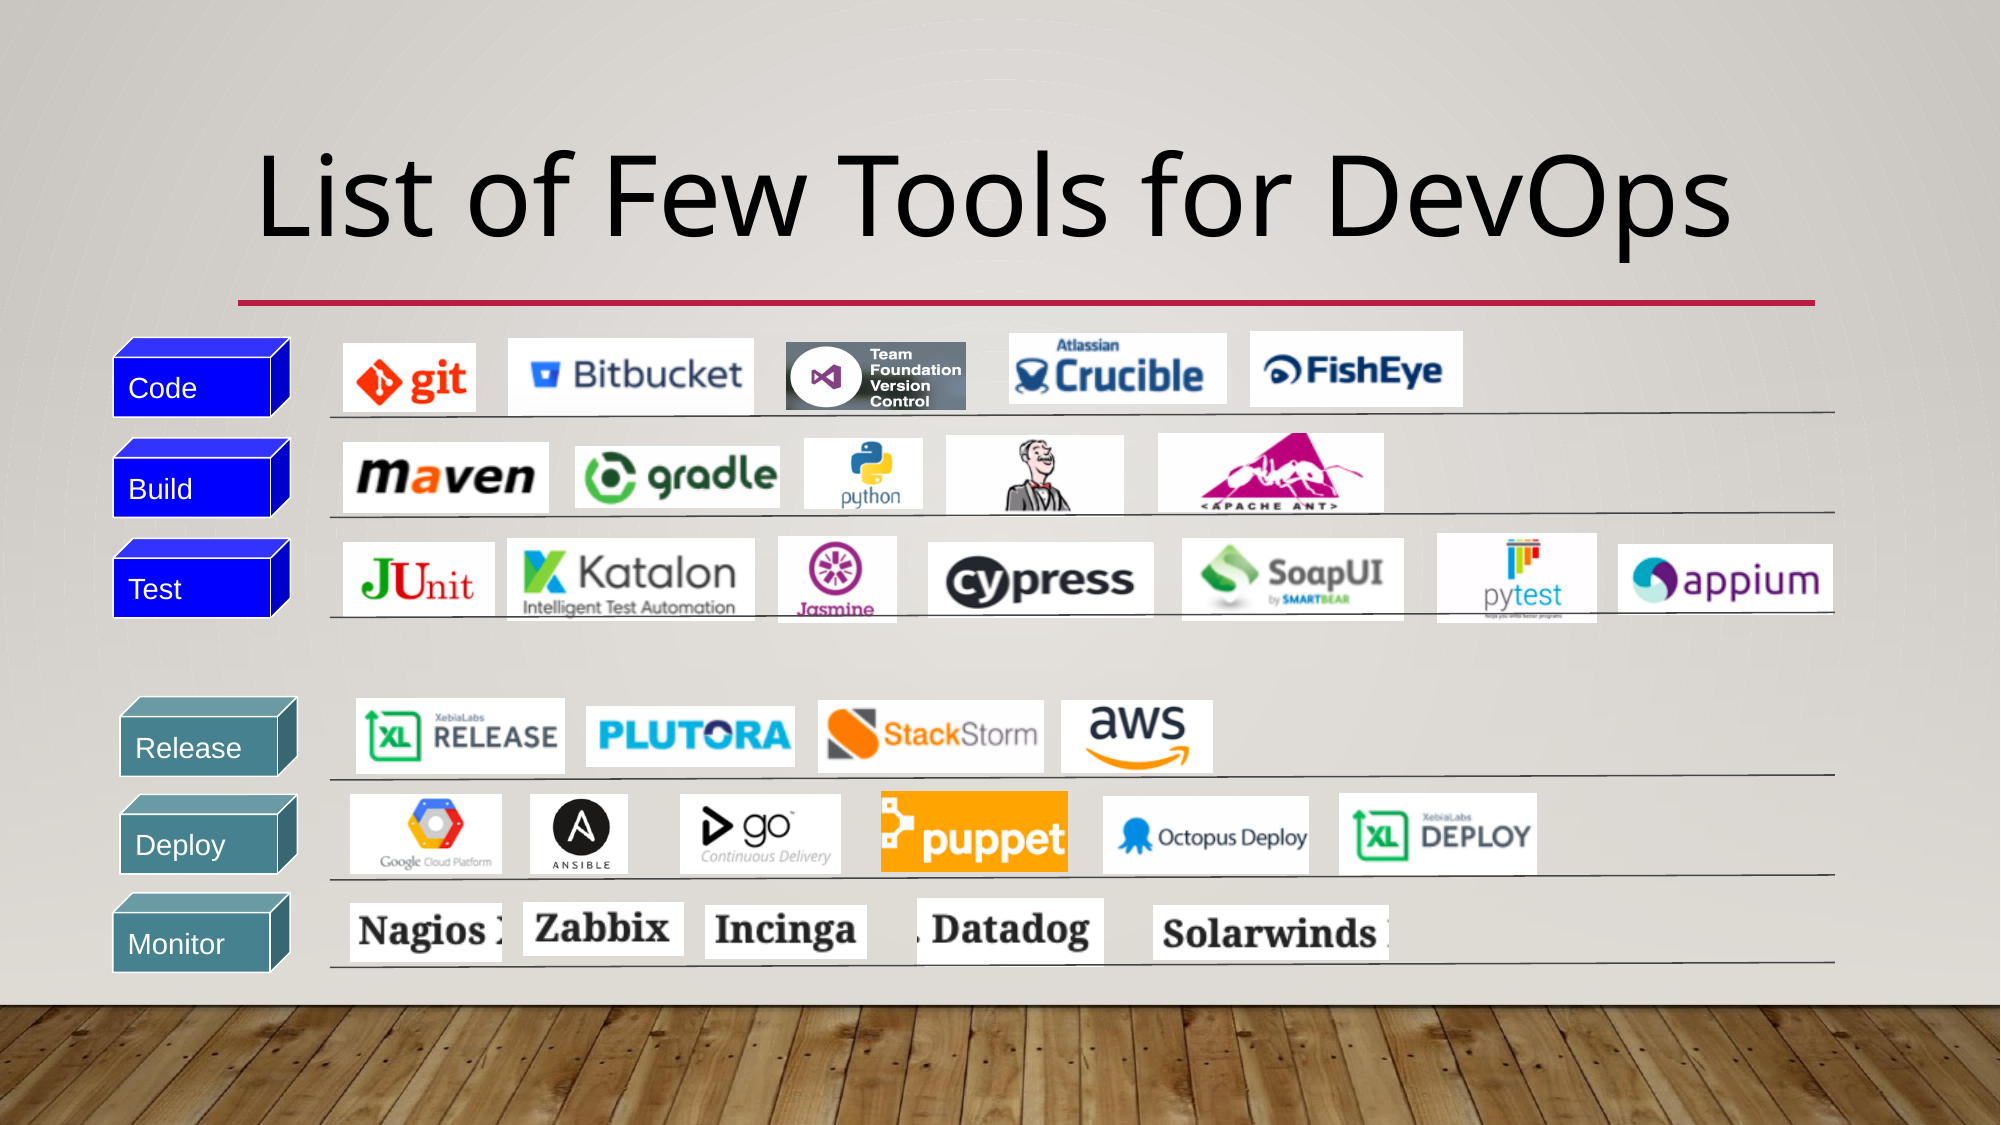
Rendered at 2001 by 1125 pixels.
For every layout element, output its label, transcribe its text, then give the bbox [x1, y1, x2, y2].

picture [1437, 533, 1597, 612]
picture [1103, 796, 1309, 874]
picture [1339, 793, 1537, 874]
picture [523, 901, 684, 956]
picture [0, 1005, 2000, 1125]
picture [343, 441, 549, 512]
picture [343, 342, 476, 412]
picture [705, 905, 867, 960]
picture [881, 791, 1068, 873]
picture [1158, 433, 1384, 512]
picture [1153, 904, 1389, 961]
picture [343, 542, 495, 612]
picture [529, 794, 628, 874]
picture [350, 794, 502, 874]
picture [1009, 333, 1227, 405]
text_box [329, 512, 1836, 518]
text_box Test [113, 538, 291, 618]
picture [803, 438, 923, 509]
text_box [329, 874, 1836, 881]
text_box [329, 962, 1836, 968]
picture [1249, 330, 1463, 407]
picture [818, 700, 1045, 773]
text_box Code [113, 337, 291, 418]
picture [946, 434, 1125, 512]
picture [778, 536, 898, 612]
picture [507, 337, 754, 412]
picture [785, 342, 966, 410]
text_box Release [120, 696, 298, 777]
picture [574, 446, 780, 508]
text_box Build [113, 437, 291, 518]
picture [916, 898, 1104, 962]
picture [356, 698, 565, 774]
picture [1061, 700, 1213, 773]
picture [680, 794, 841, 874]
picture [507, 618, 755, 622]
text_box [329, 412, 1836, 418]
picture [928, 541, 1154, 612]
picture [778, 618, 898, 623]
picture [350, 903, 503, 962]
picture [586, 706, 795, 767]
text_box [329, 612, 1836, 618]
text_box Deploy [120, 794, 298, 875]
picture [1437, 618, 1597, 623]
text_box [329, 774, 1836, 781]
title List of Few Tools for DevOps [238, 131, 1814, 305]
picture [1618, 544, 1834, 612]
text_box Monitor [112, 892, 291, 973]
picture [507, 537, 755, 612]
picture [1182, 538, 1404, 612]
